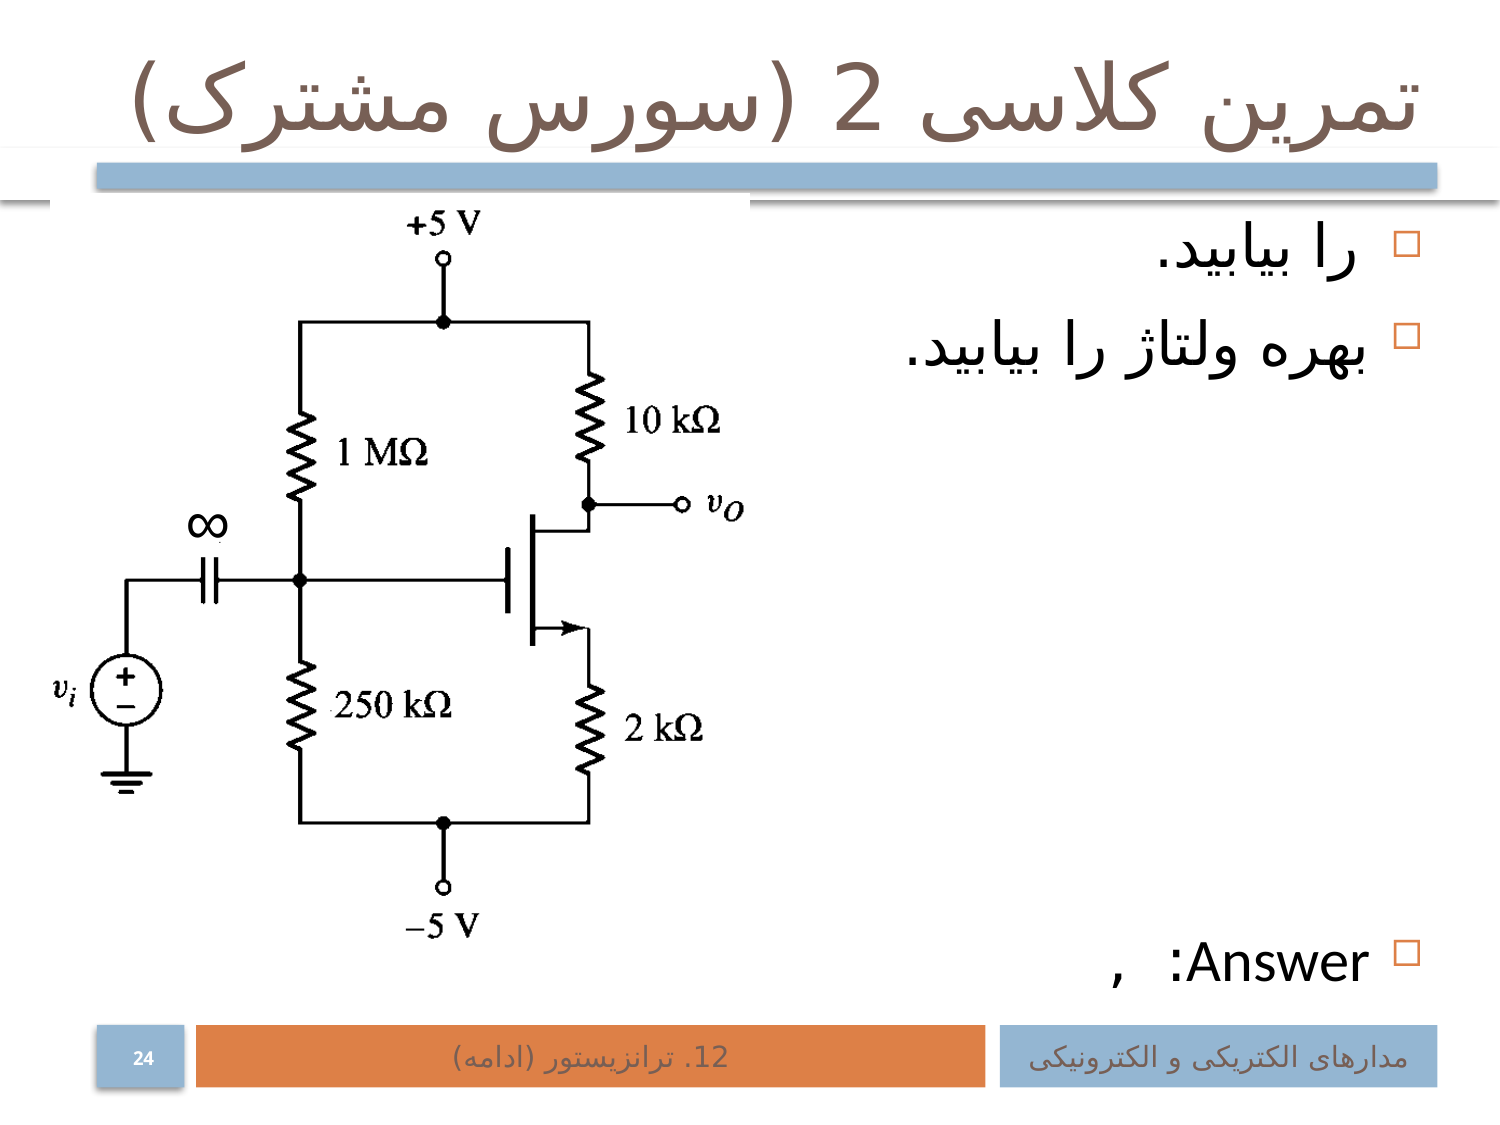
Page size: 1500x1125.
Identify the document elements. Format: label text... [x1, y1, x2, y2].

slide_number مدارهای الکتریکی و الکترونیکی [999, 1025, 1438, 1088]
picture [49, 193, 751, 951]
slide_number 24 [99, 1038, 188, 1079]
title تمرین کلاسی 2 (سورس مشترک) [100, 37, 1438, 150]
footer 12. ترانزیستور (ادامه) [196, 1025, 986, 1088]
